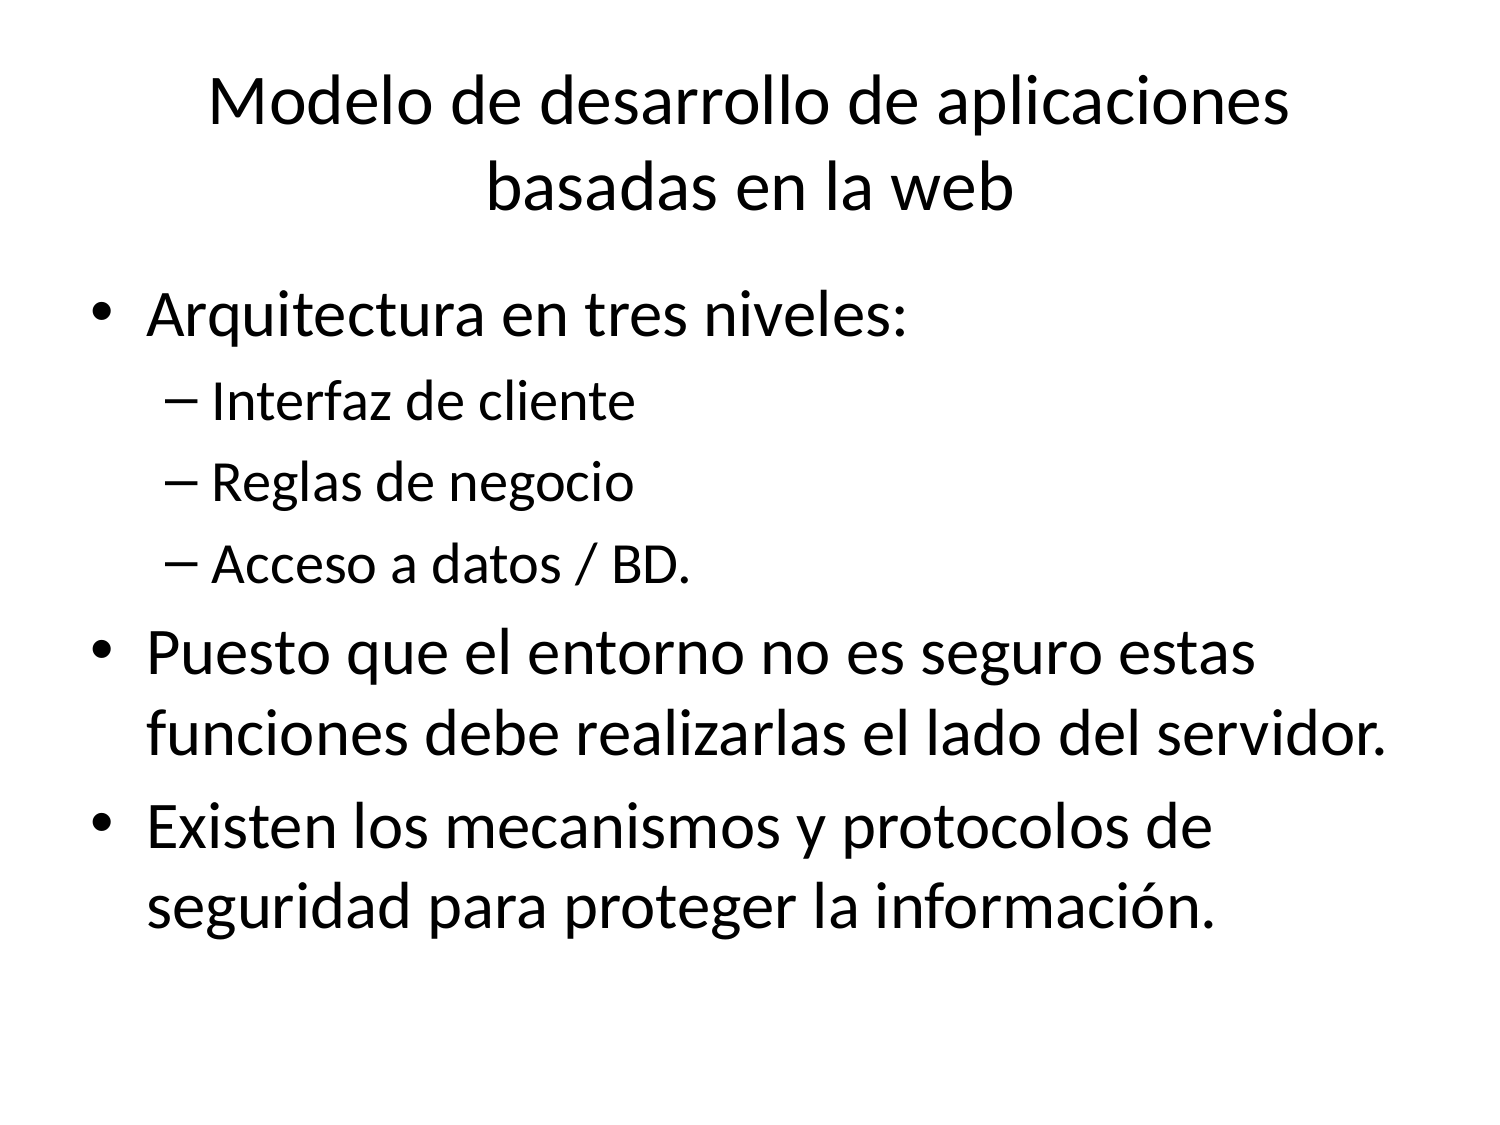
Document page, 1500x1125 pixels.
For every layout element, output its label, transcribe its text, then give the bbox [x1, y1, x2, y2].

list Arquitectura en tres niveles: Interfaz de cliente Reglas de negocio Acceso a datos / BD. Puesto que el entorno no es seguro estas funciones debe realizarlas el lado del servidor. Existen los mecanismos y protocolos de seguridad para proteger la información. [75, 262, 1425, 1005]
title Modelo de desarrollo de aplicaciones basadas en la web [75, 45, 1425, 233]
